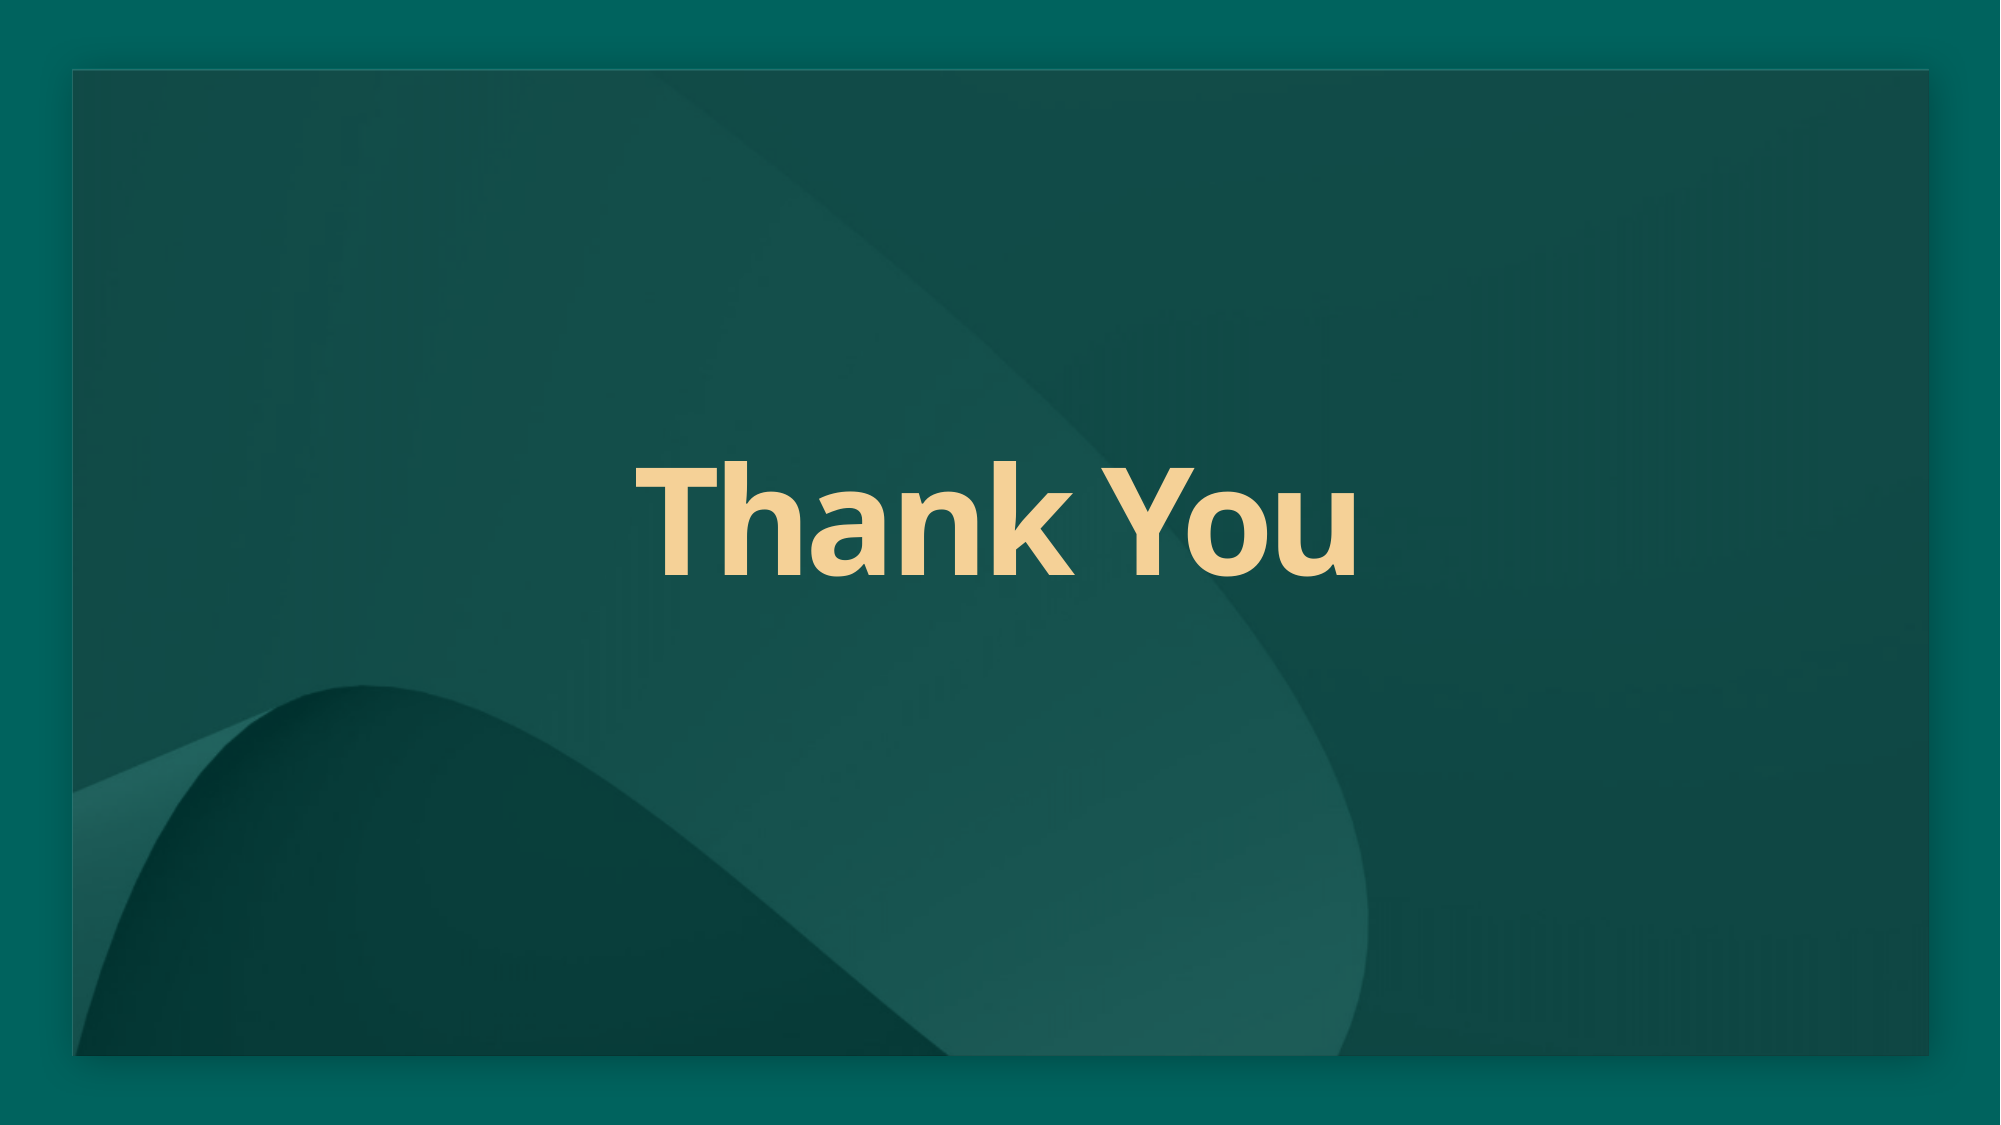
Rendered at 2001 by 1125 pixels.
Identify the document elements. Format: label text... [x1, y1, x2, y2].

title Thank You [126, 166, 1874, 613]
